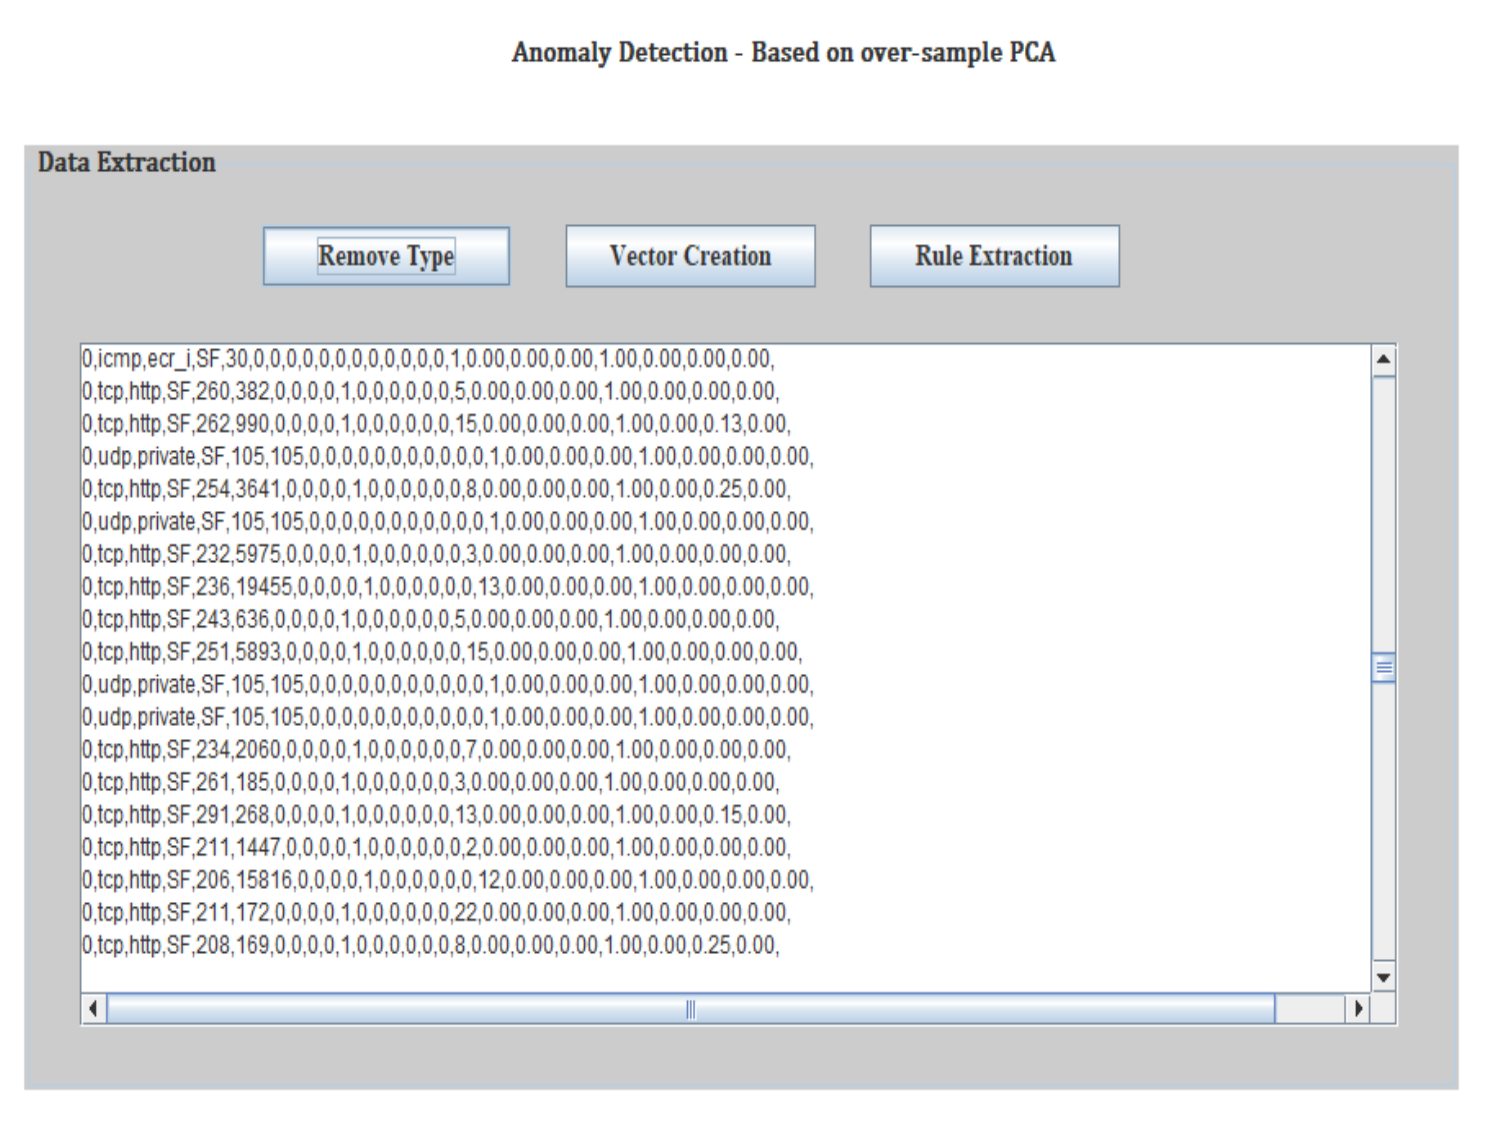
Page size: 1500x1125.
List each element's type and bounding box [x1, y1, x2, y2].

list [0, 0, 1500, 1125]
